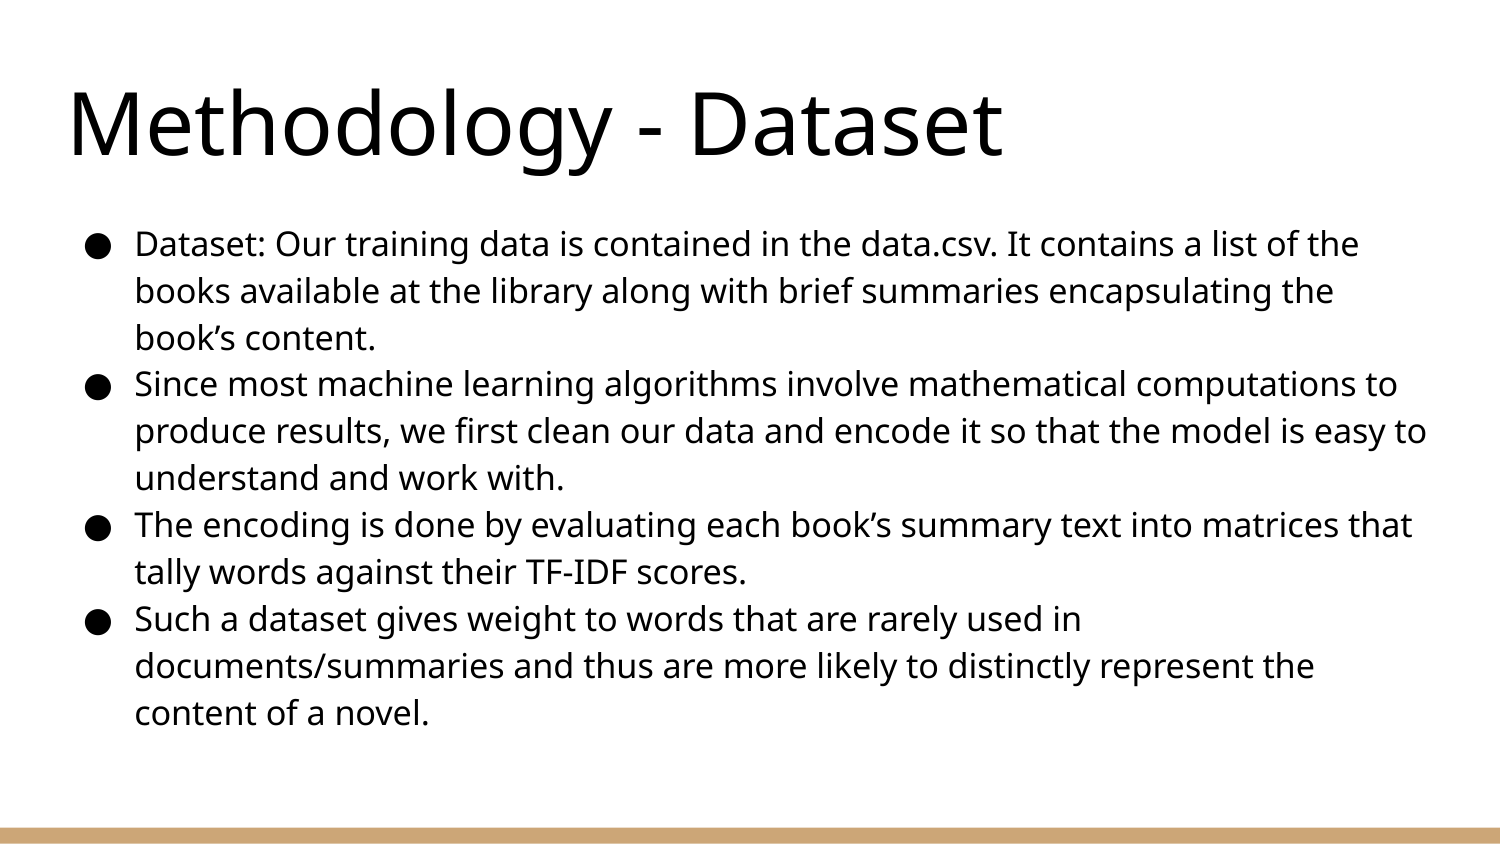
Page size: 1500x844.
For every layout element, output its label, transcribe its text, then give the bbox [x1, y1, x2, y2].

list Dataset: Our training data is contained in the data.csv. It contains a list of the books available at the library along with brief summaries encapsulating the book’s content. Since most machine learning algorithms involve mathematical computations to produce results, we first clean our data and encode it so that the model is easy to understand and work with. The encoding is done by evaluating each book’s summary text into matrices that tally words against their TF-IDF scores. Such a dataset gives weight to words that are rarely used in documents/summaries and thus are more likely to distinctly represent the content of a novel. [51, 200, 1449, 752]
title Methodology - Dataset [51, 51, 1449, 189]
